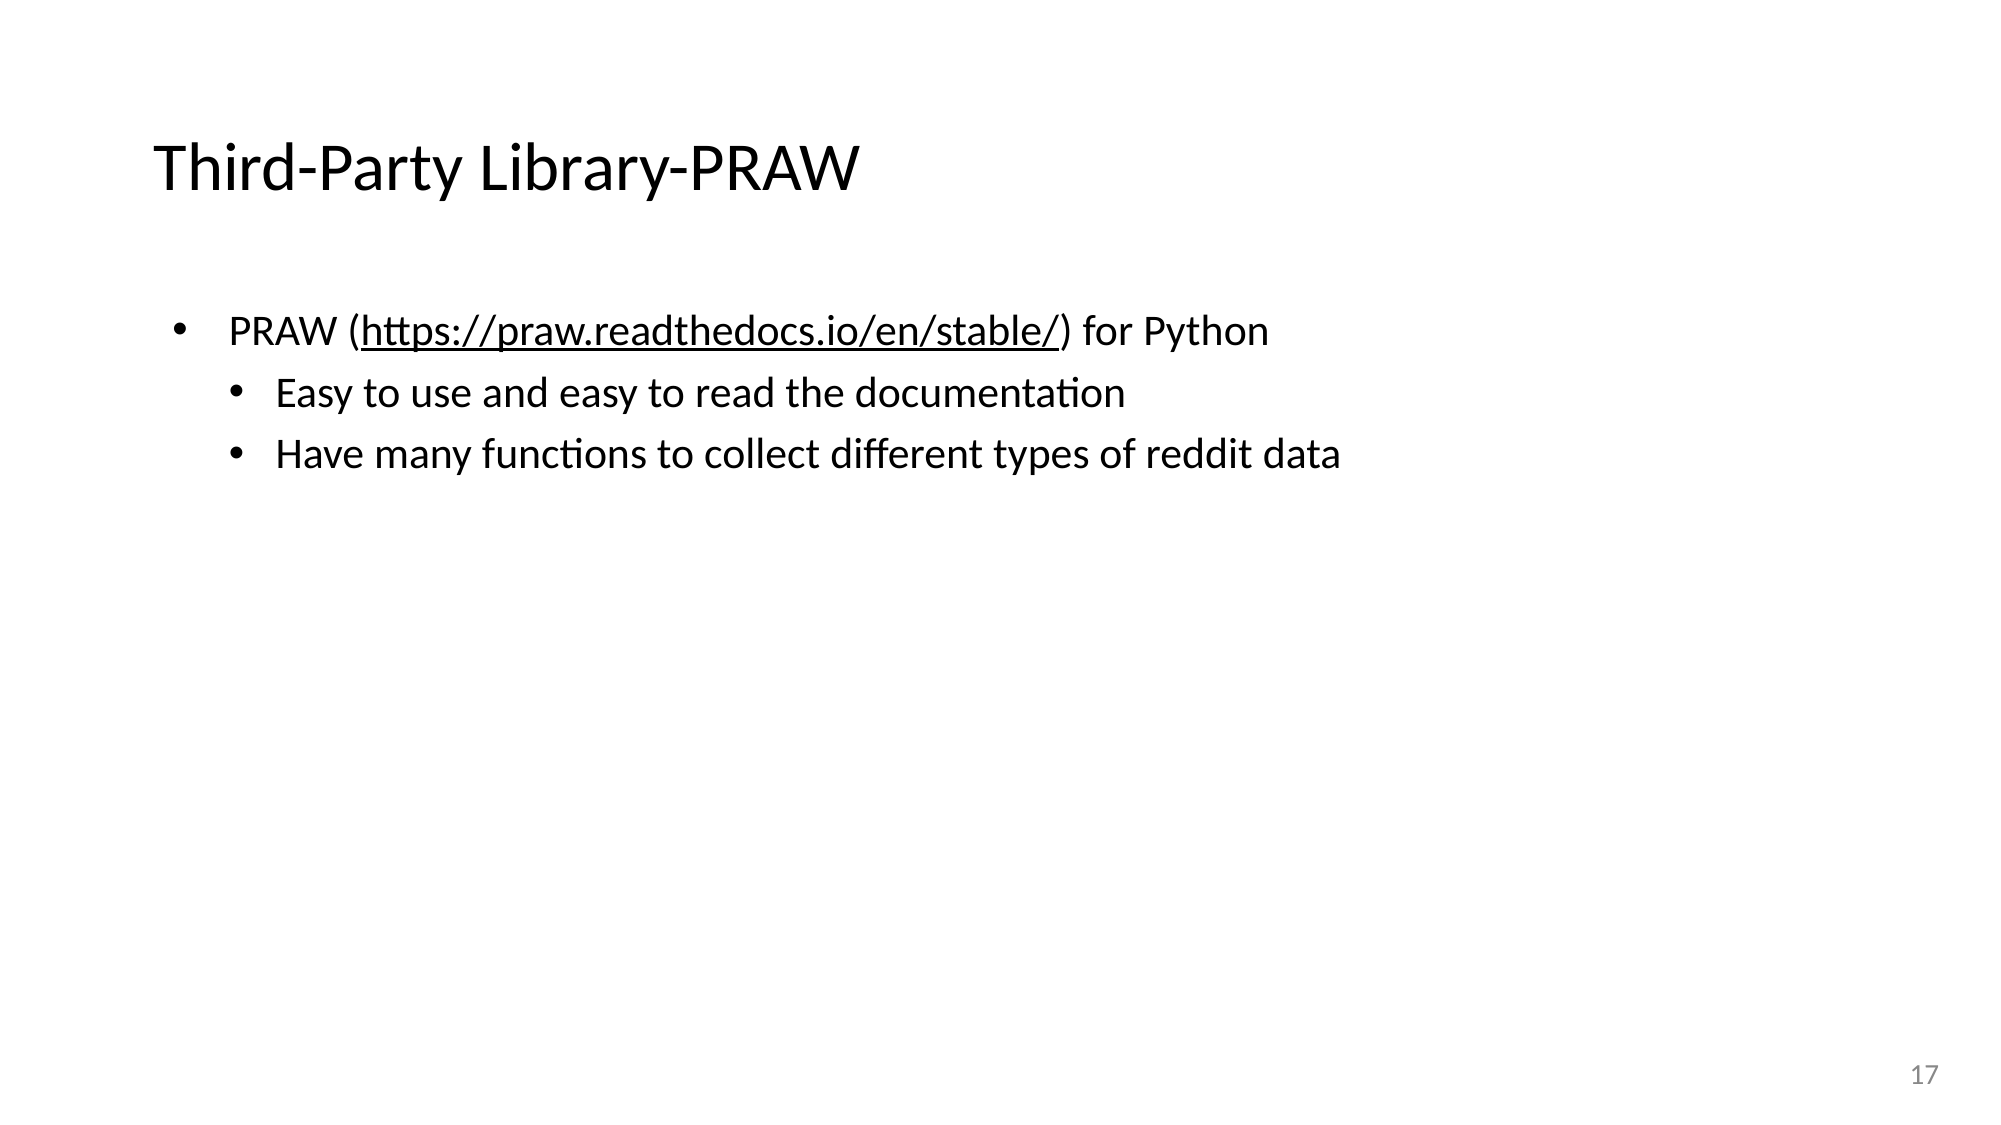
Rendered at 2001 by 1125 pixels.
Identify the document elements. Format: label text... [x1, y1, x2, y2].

title Third-Party Library-PRAW [138, 60, 1864, 278]
slide_number ‹#› [1504, 1042, 1955, 1103]
list PRAW (https://praw.readthedocs.io/en/stable/) for Python Easy to use and easy to read the documentation Have many functions to collect different types of reddit data [138, 299, 1864, 1014]
